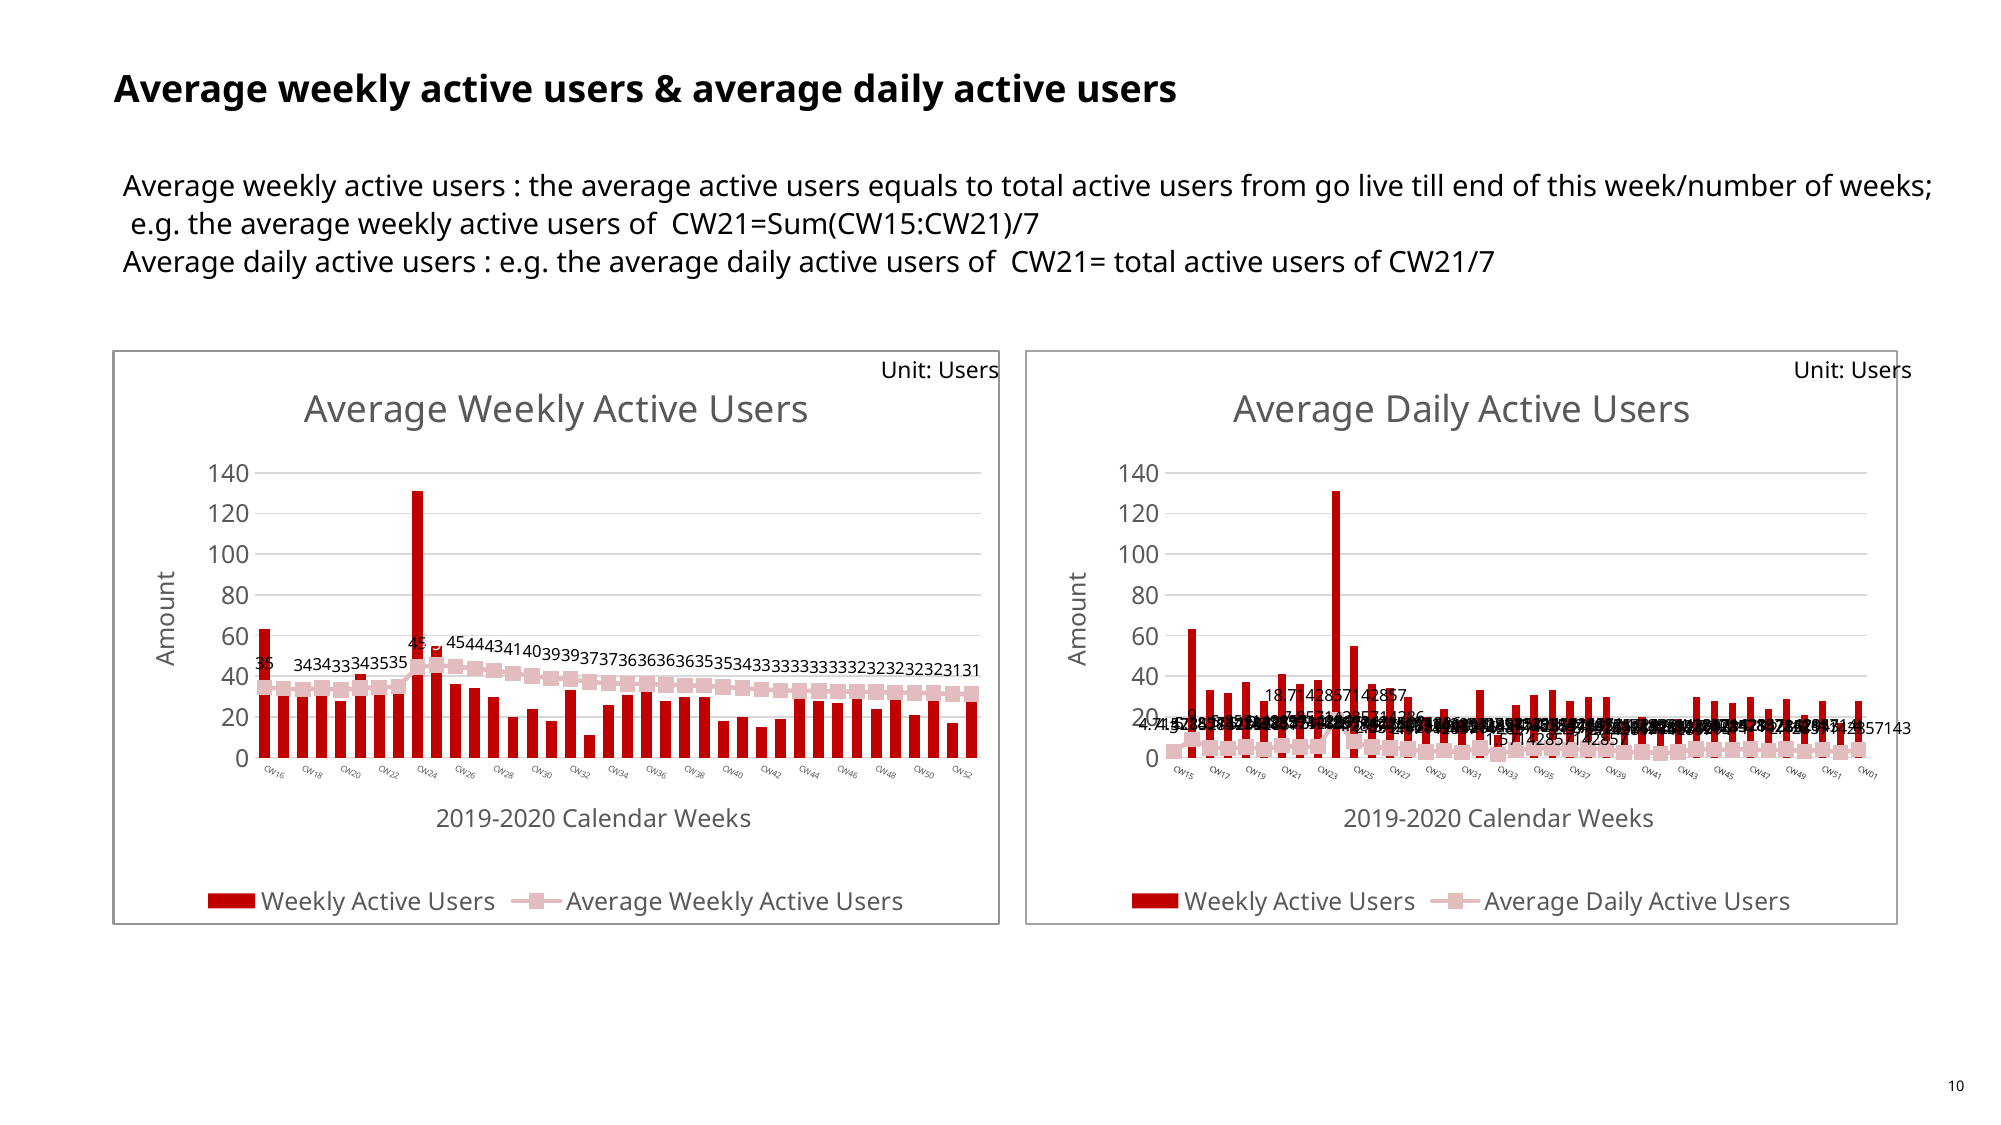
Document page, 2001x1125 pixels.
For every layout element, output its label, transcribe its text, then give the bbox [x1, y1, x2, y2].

text_box Average weekly active users : the average active users equals to total active users from go live till end of this week/number of weeks; e.g. the average weekly active users of CW21=Sum(CW15:CW21)/7 Average daily active users : e.g. the average daily active users of CW21= total active users of CW21/7 [122, 163, 1942, 279]
chart [112, 349, 1001, 926]
chart [1024, 349, 1913, 926]
title Average weekly active users & average daily active users [114, 60, 1975, 161]
